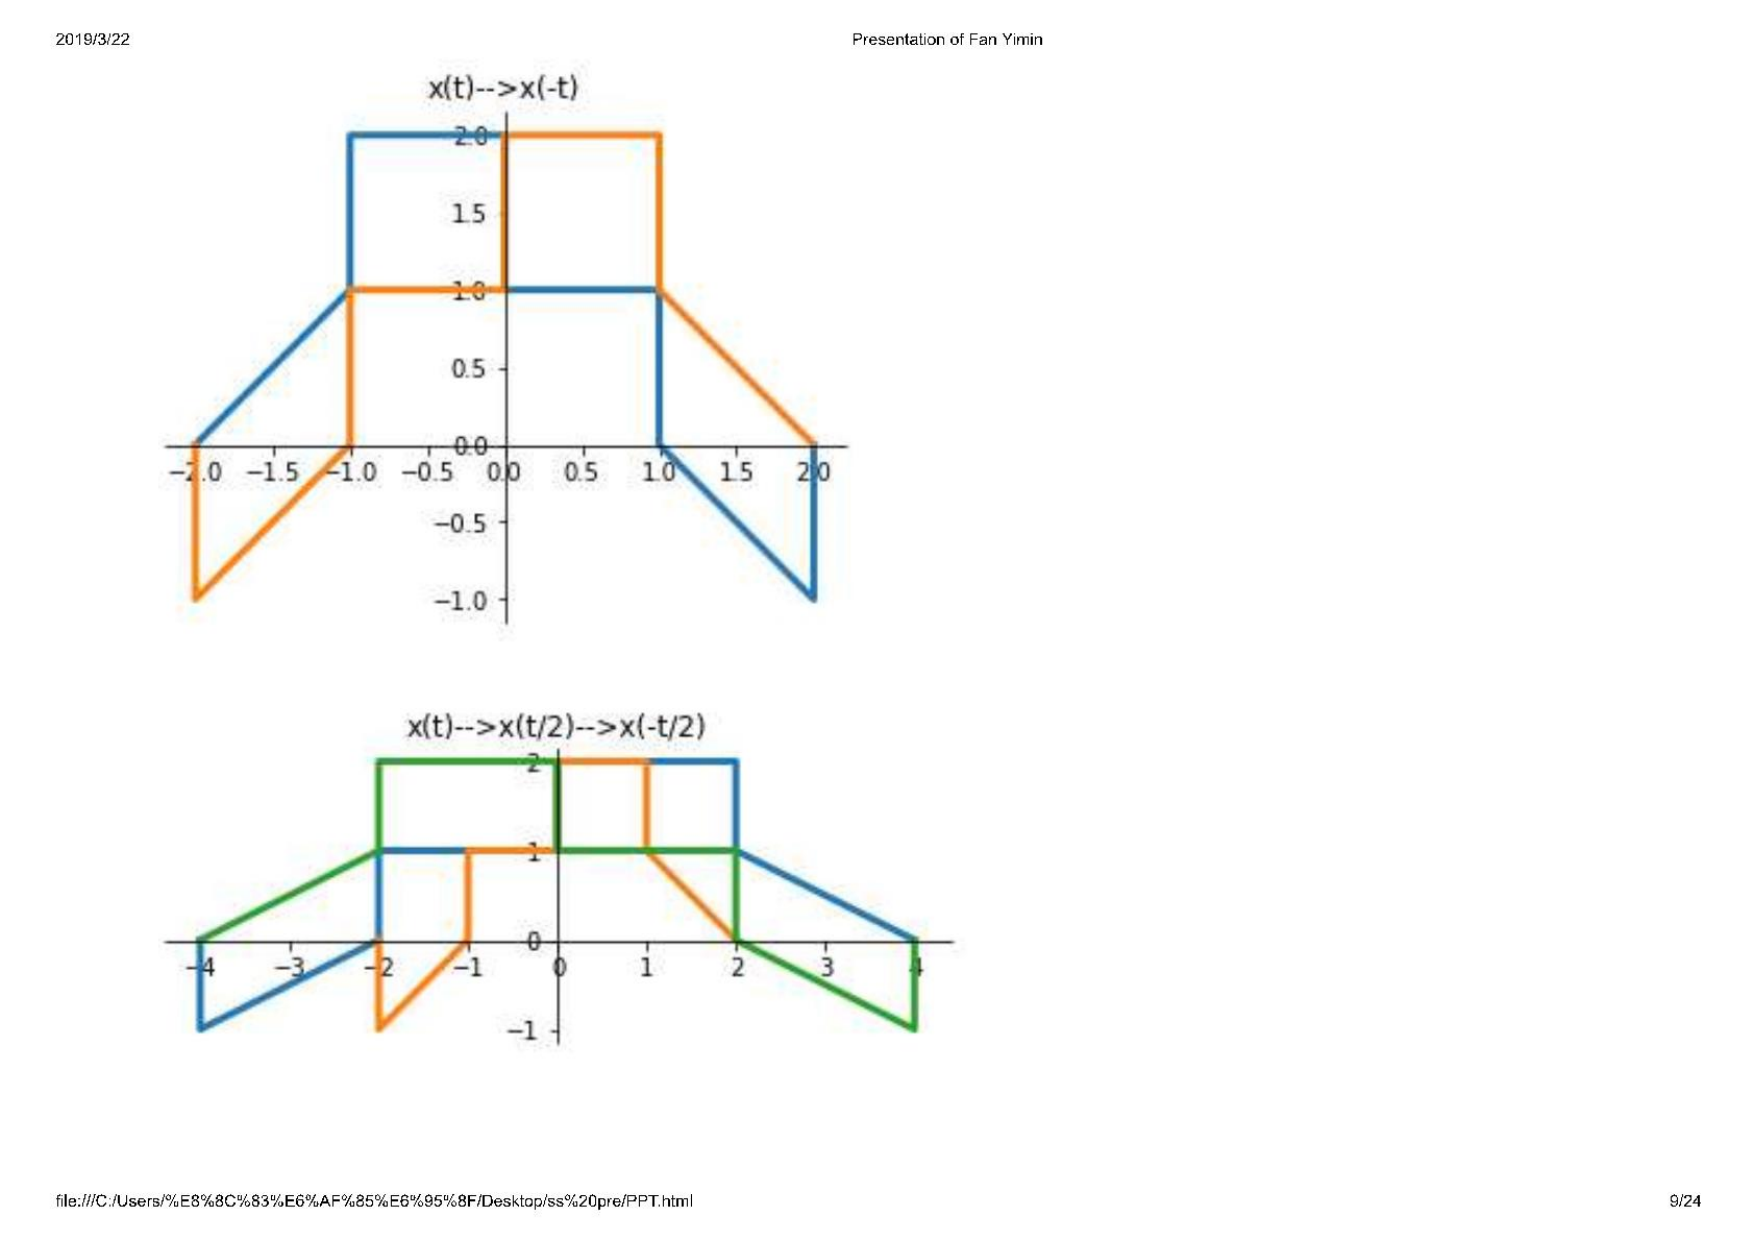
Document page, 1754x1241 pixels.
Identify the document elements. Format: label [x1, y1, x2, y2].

text_box [0, 0, 1753, 1240]
